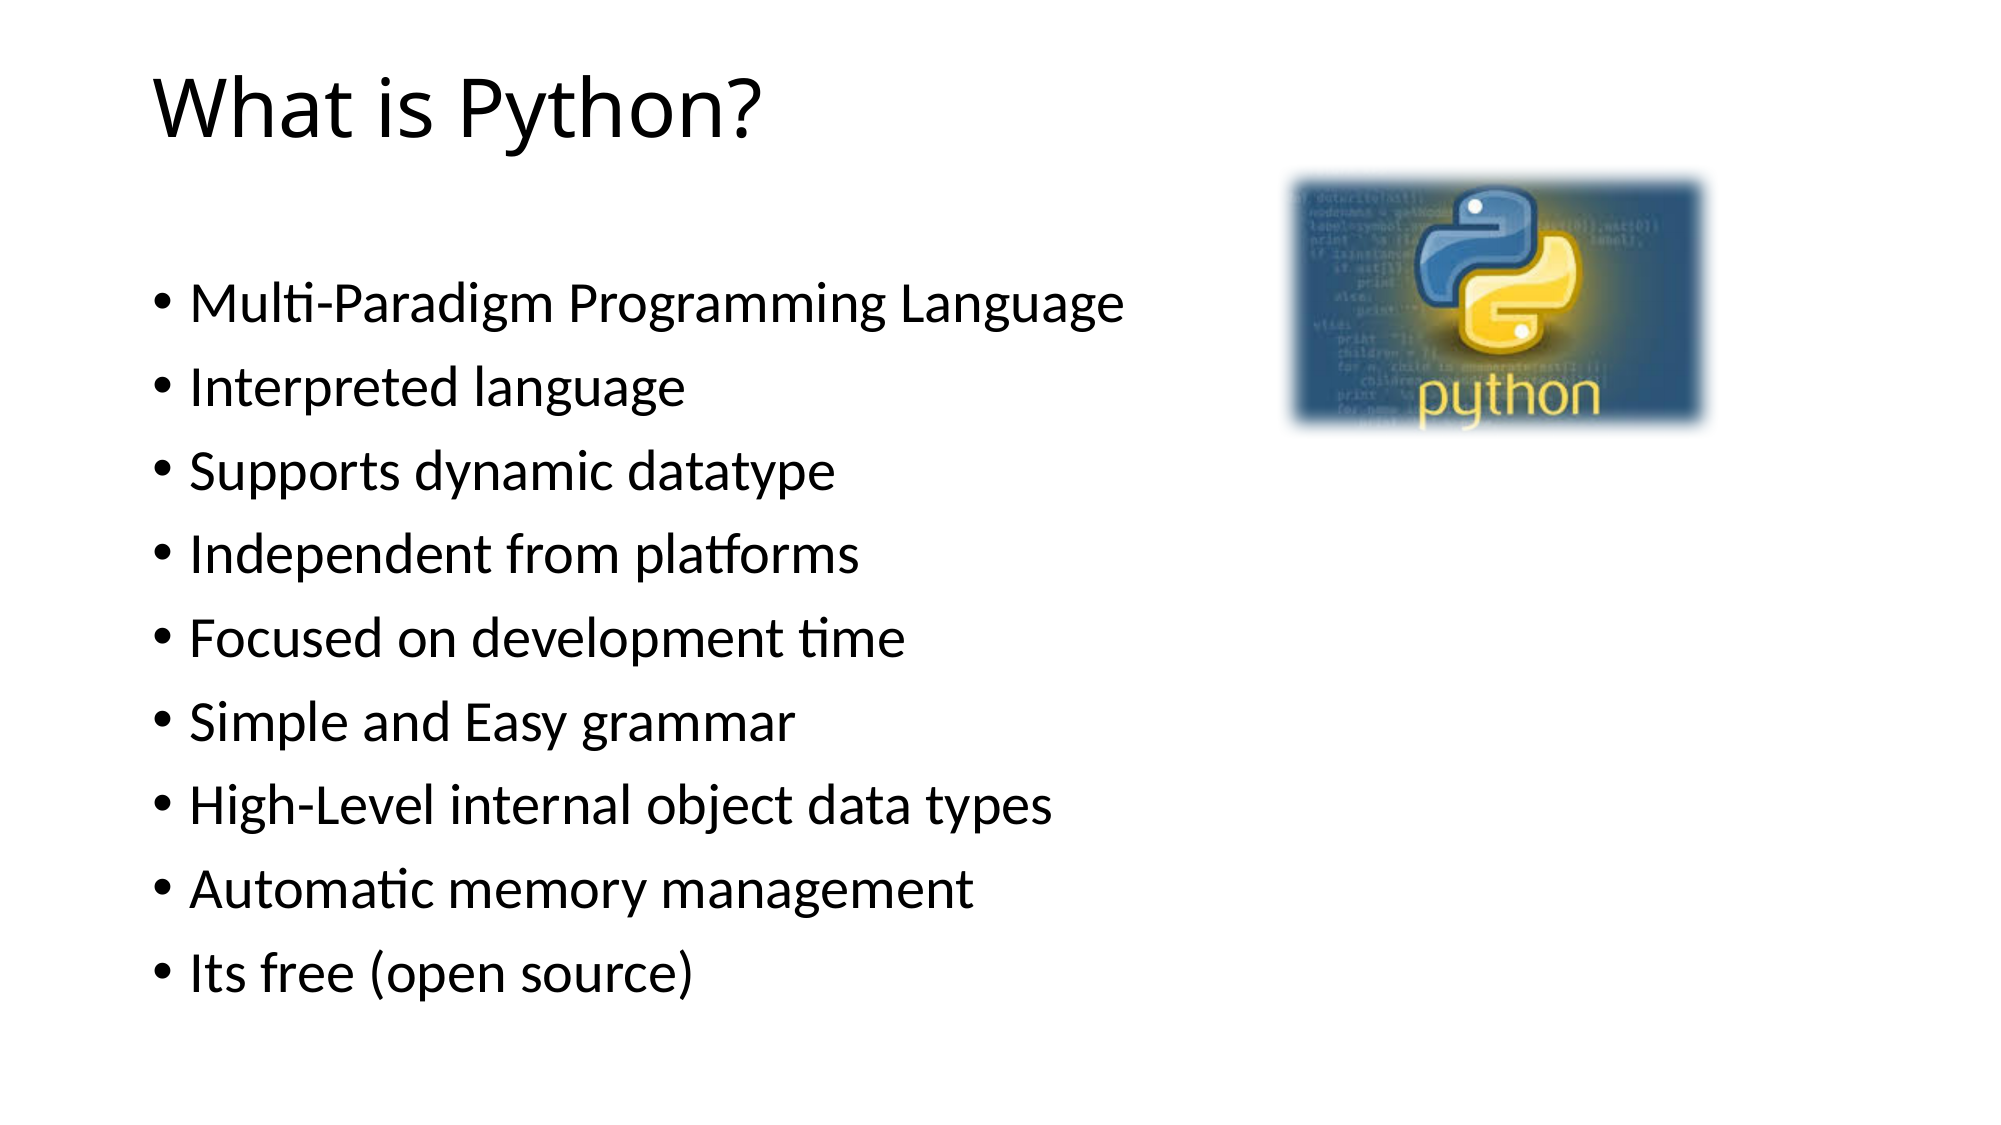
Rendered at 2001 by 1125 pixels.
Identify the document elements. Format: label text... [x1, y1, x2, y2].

title What is Python? [137, 59, 1863, 164]
picture [1276, 163, 1720, 440]
list Multi-Paradigm Programming Language Interpreted language Supports dynamic datatype Independent from platforms Focused on development time Simple and Easy grammar High-Level internal object data types Automatic memory management Its free (open source) [137, 265, 1863, 1014]
